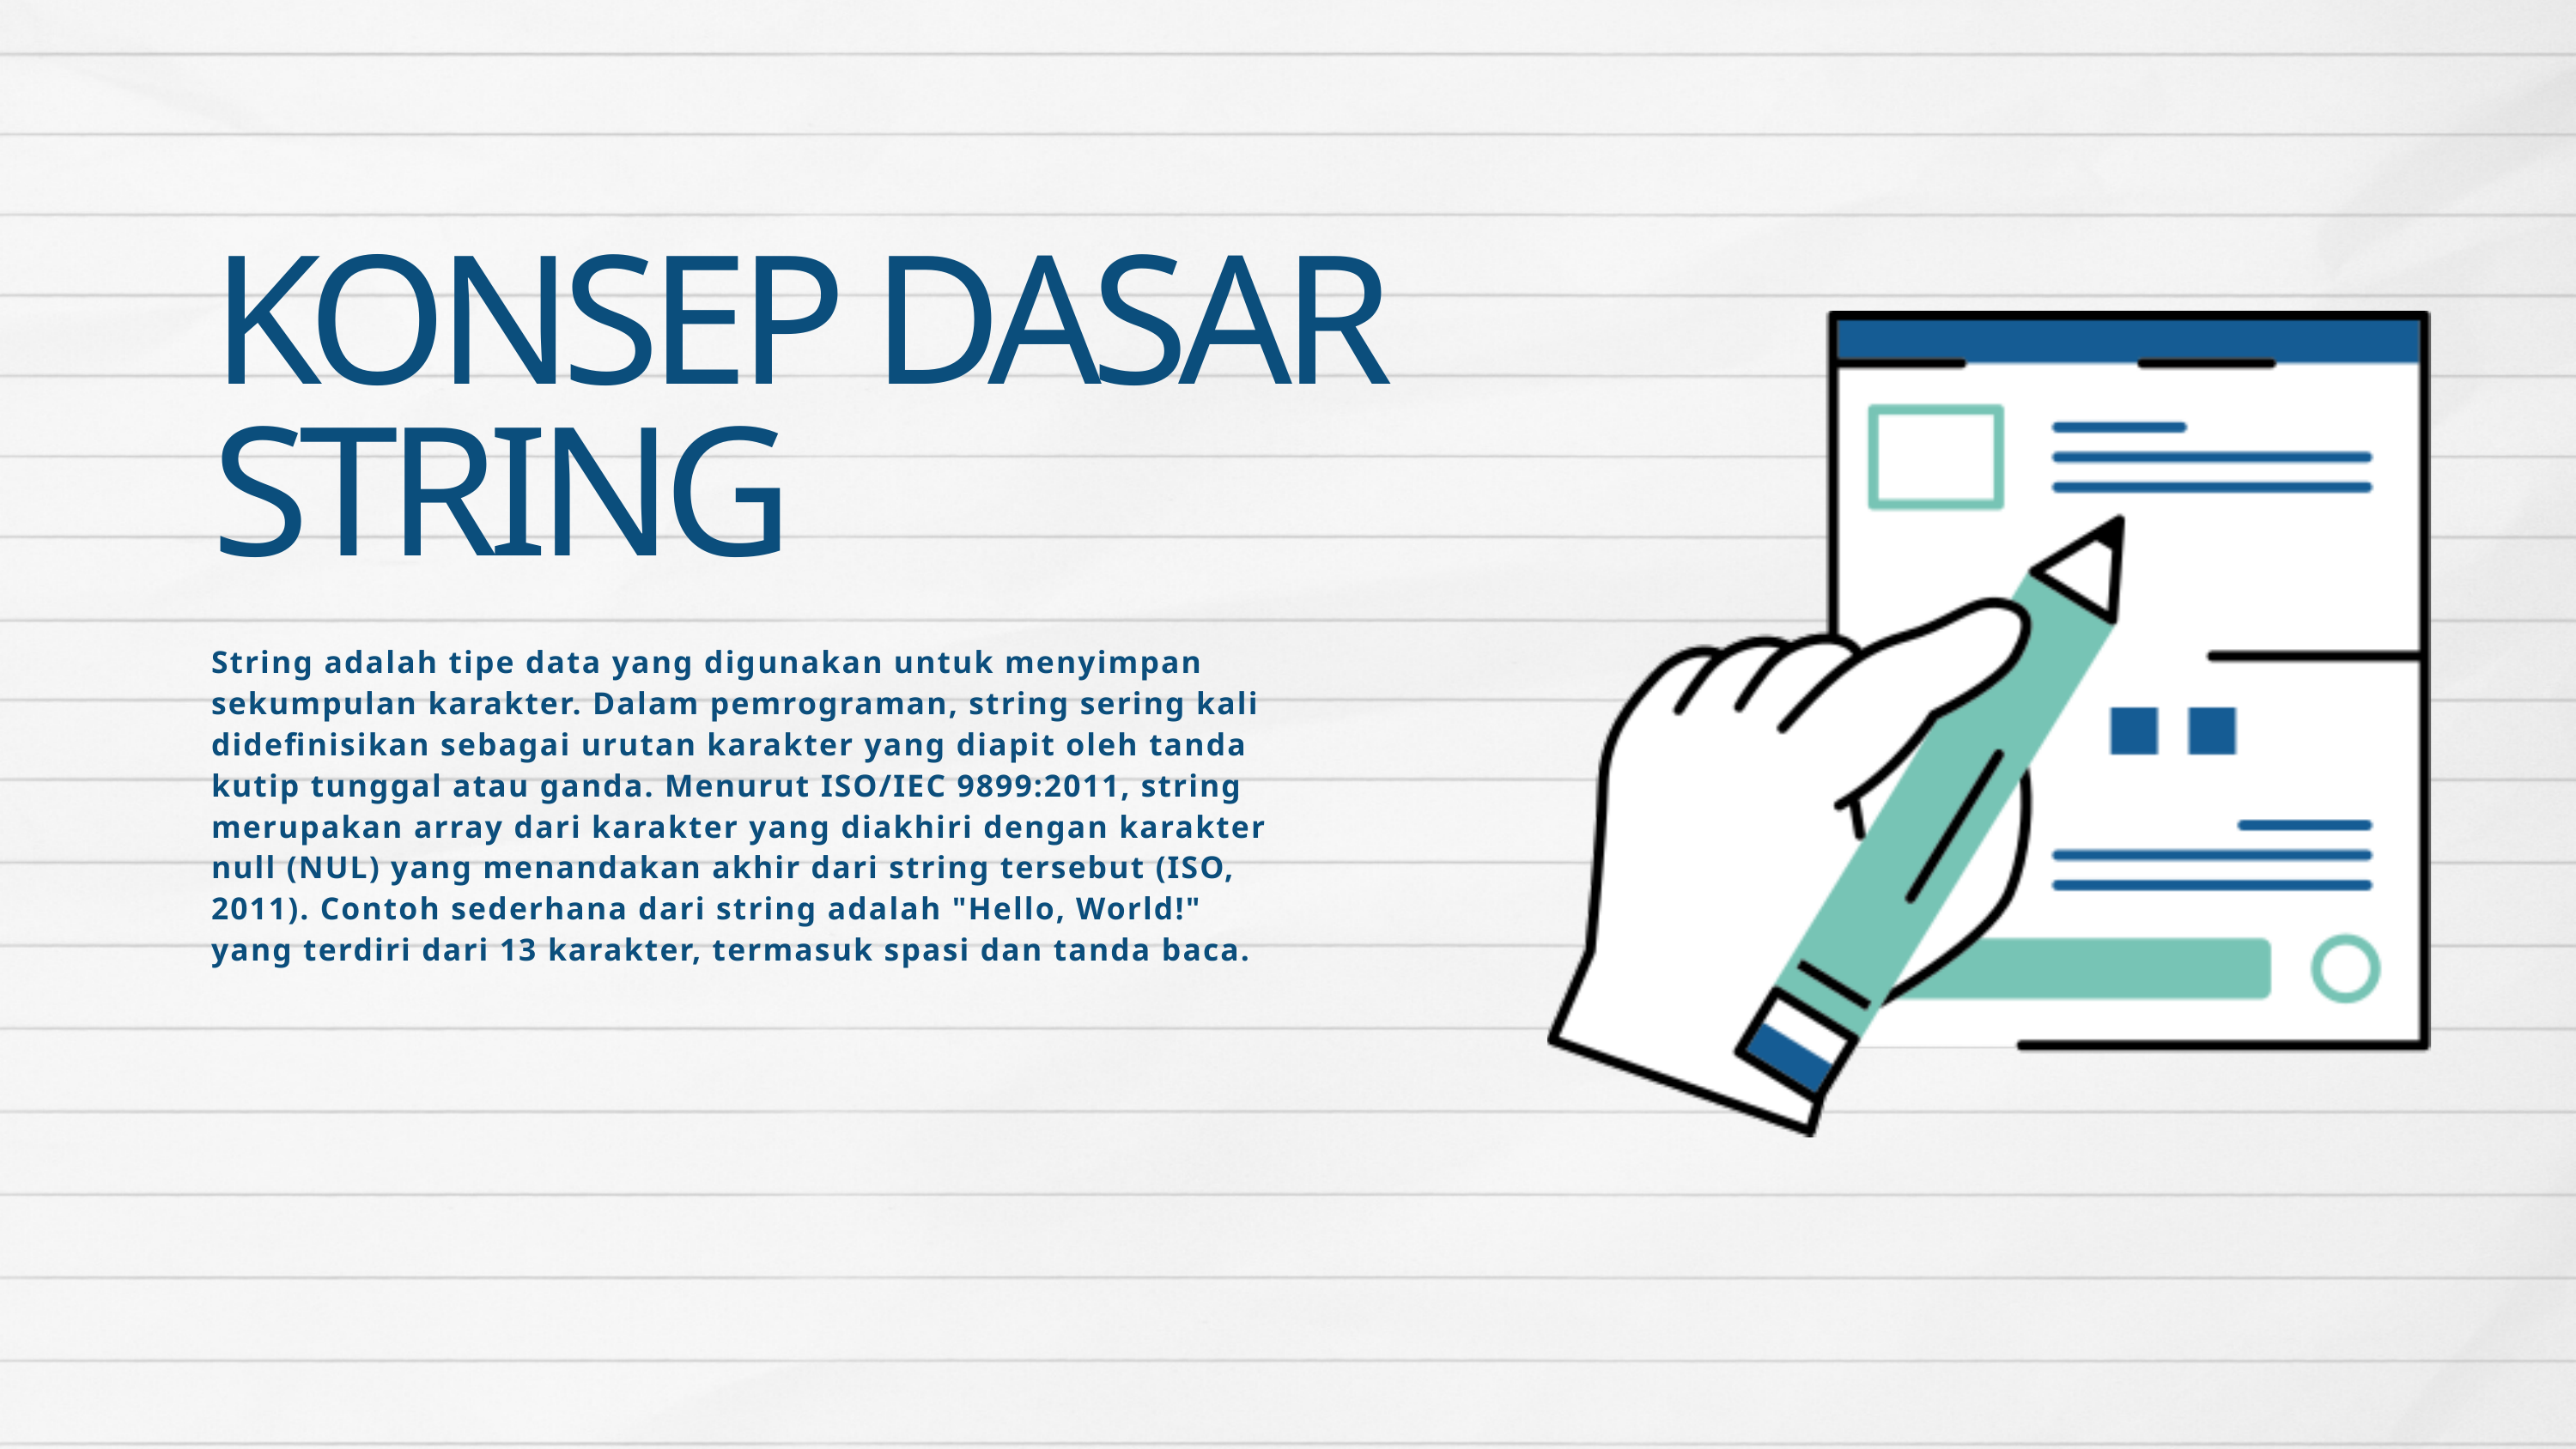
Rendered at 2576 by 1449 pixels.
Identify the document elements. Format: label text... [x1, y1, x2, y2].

text_box [0, 0, 2576, 1449]
text_box KONSEP DASAR STRING [211, 248, 1400, 592]
text_box String adalah tipe data yang digunakan untuk menyimpan sekumpulan karakter. Dalam pemrograman, string sering kali didefinisikan sebagai urutan karakter yang diapit oleh tanda kutip tunggal atau ganda. Menurut ISO/IEC 9899:2011, string merupakan array dari karakter yang diakhiri dengan karakter null (NUL) yang menandakan akhir dari string tersebut (ISO, 2011). Contoh sederhana dari string adalah "Hello, World!" yang terdiri dari 13 karakter, termasuk spasi dan tanda baca. [211, 638, 1288, 1050]
text_box [1547, 311, 2432, 1137]
